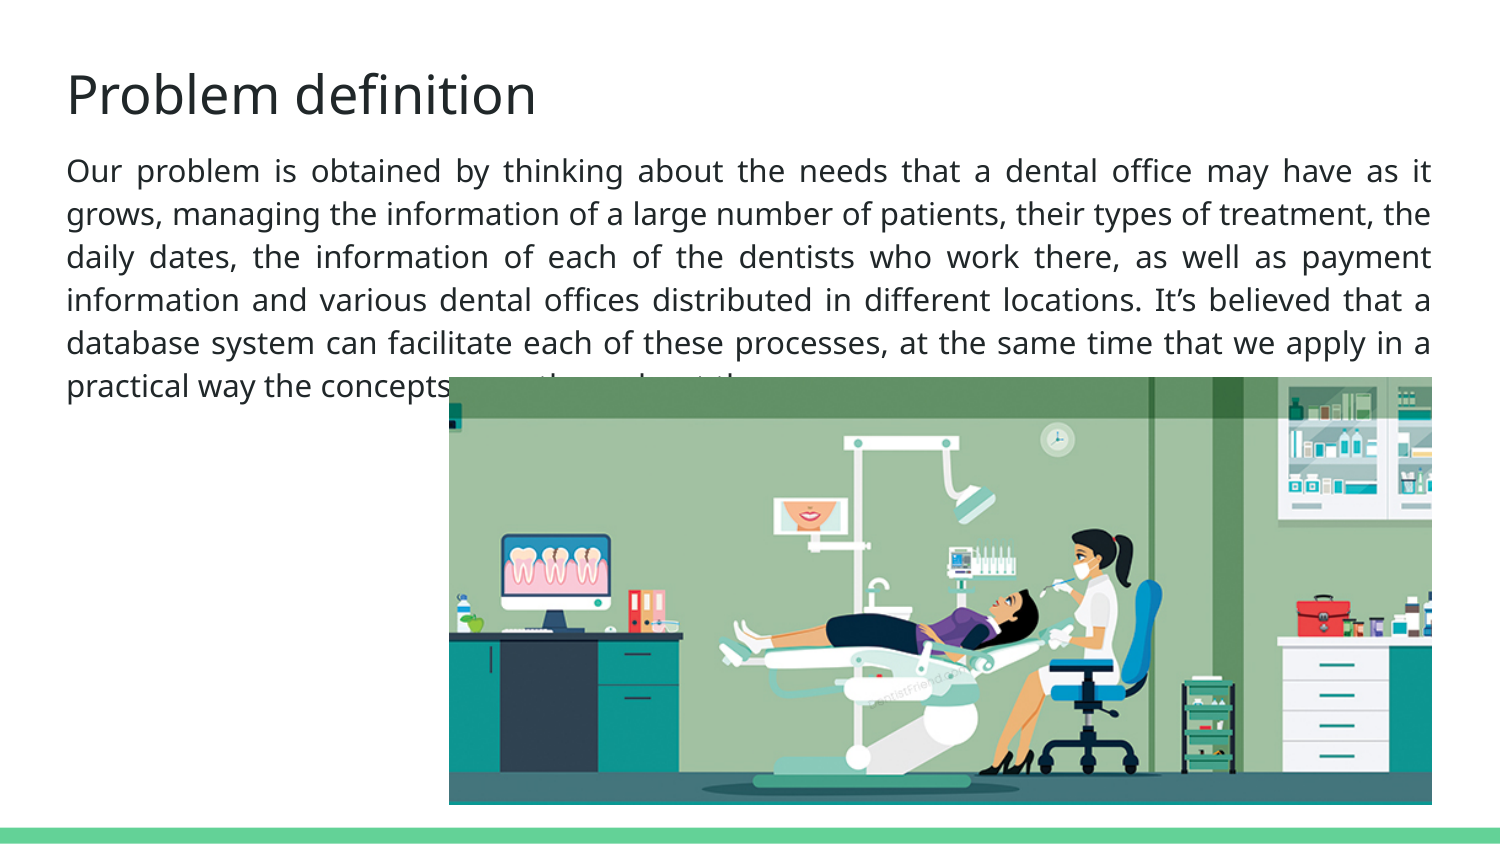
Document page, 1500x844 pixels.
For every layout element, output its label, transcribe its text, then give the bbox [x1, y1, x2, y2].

picture [449, 376, 1432, 805]
list Our problem is obtained by thinking about the needs that a dental office may have as it grows, managing the information of a large number of patients, their types of treatment, the daily dates, the information of each of the dentists who work there, as well as payment information and various dental offices distributed in different locations. It’s believed that a database system can facilitate each of these processes, at the same time that we apply in a practical way the concepts seen throughout the course. [51, 130, 1449, 691]
title Problem definition [51, 36, 1449, 130]
